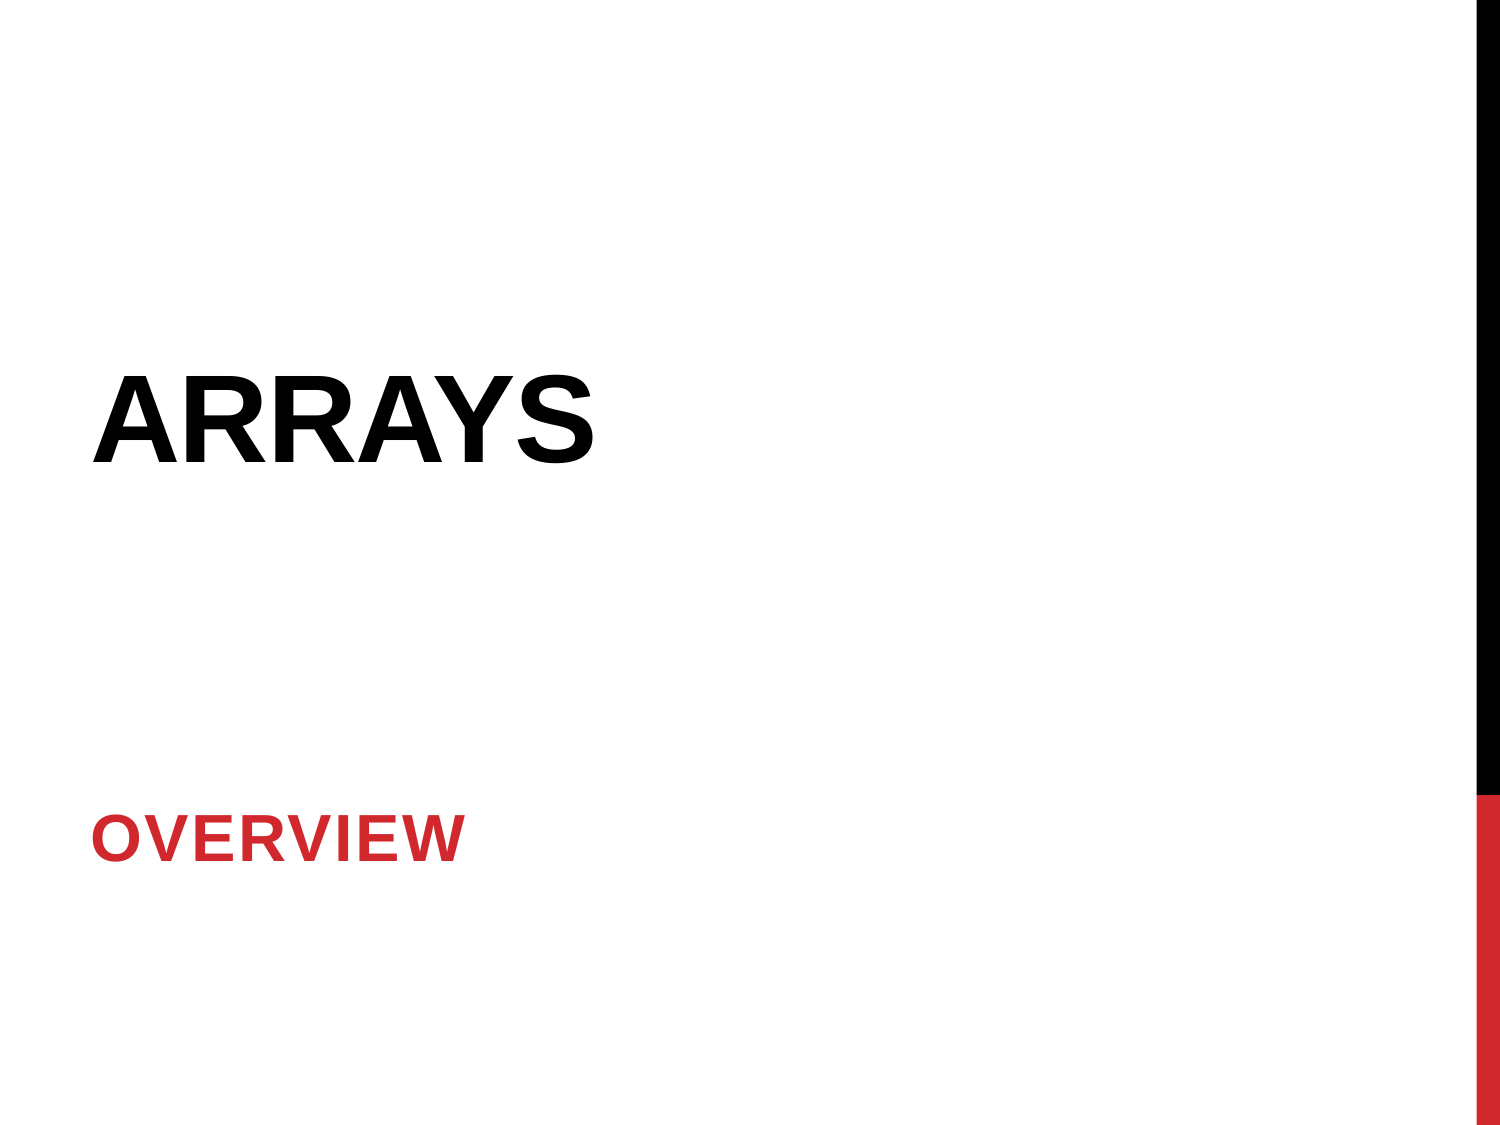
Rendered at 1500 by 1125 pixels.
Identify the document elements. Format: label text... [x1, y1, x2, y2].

subtitle OVERVIEW [75, 787, 1200, 938]
title ARRAYS [75, 37, 1350, 788]
